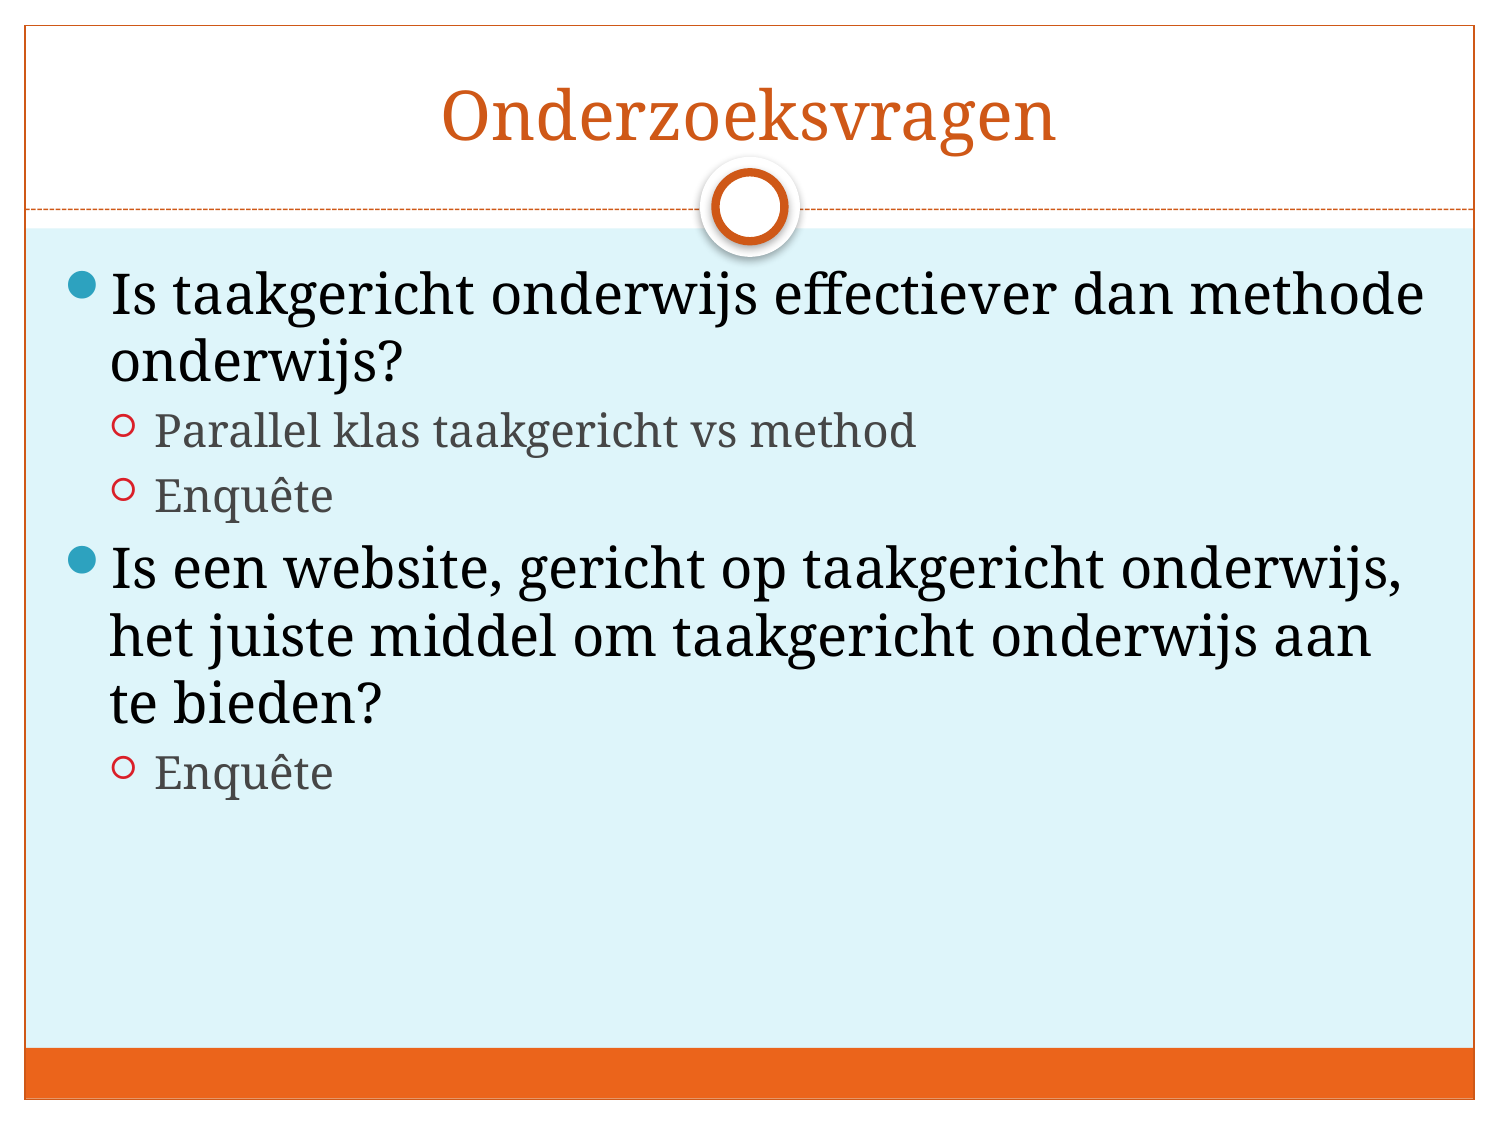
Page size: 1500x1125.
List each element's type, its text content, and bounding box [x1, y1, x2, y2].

title Onderzoeksvragen [49, 37, 1450, 162]
list Is taakgericht onderwijs effectiever dan methode onderwijs? Parallel klas taakgericht vs method Enquête Is een website, gericht op taakgericht onderwijs, het juiste middel om taakgericht onderwijs aan te bieden? Enquête [49, 250, 1445, 1001]
